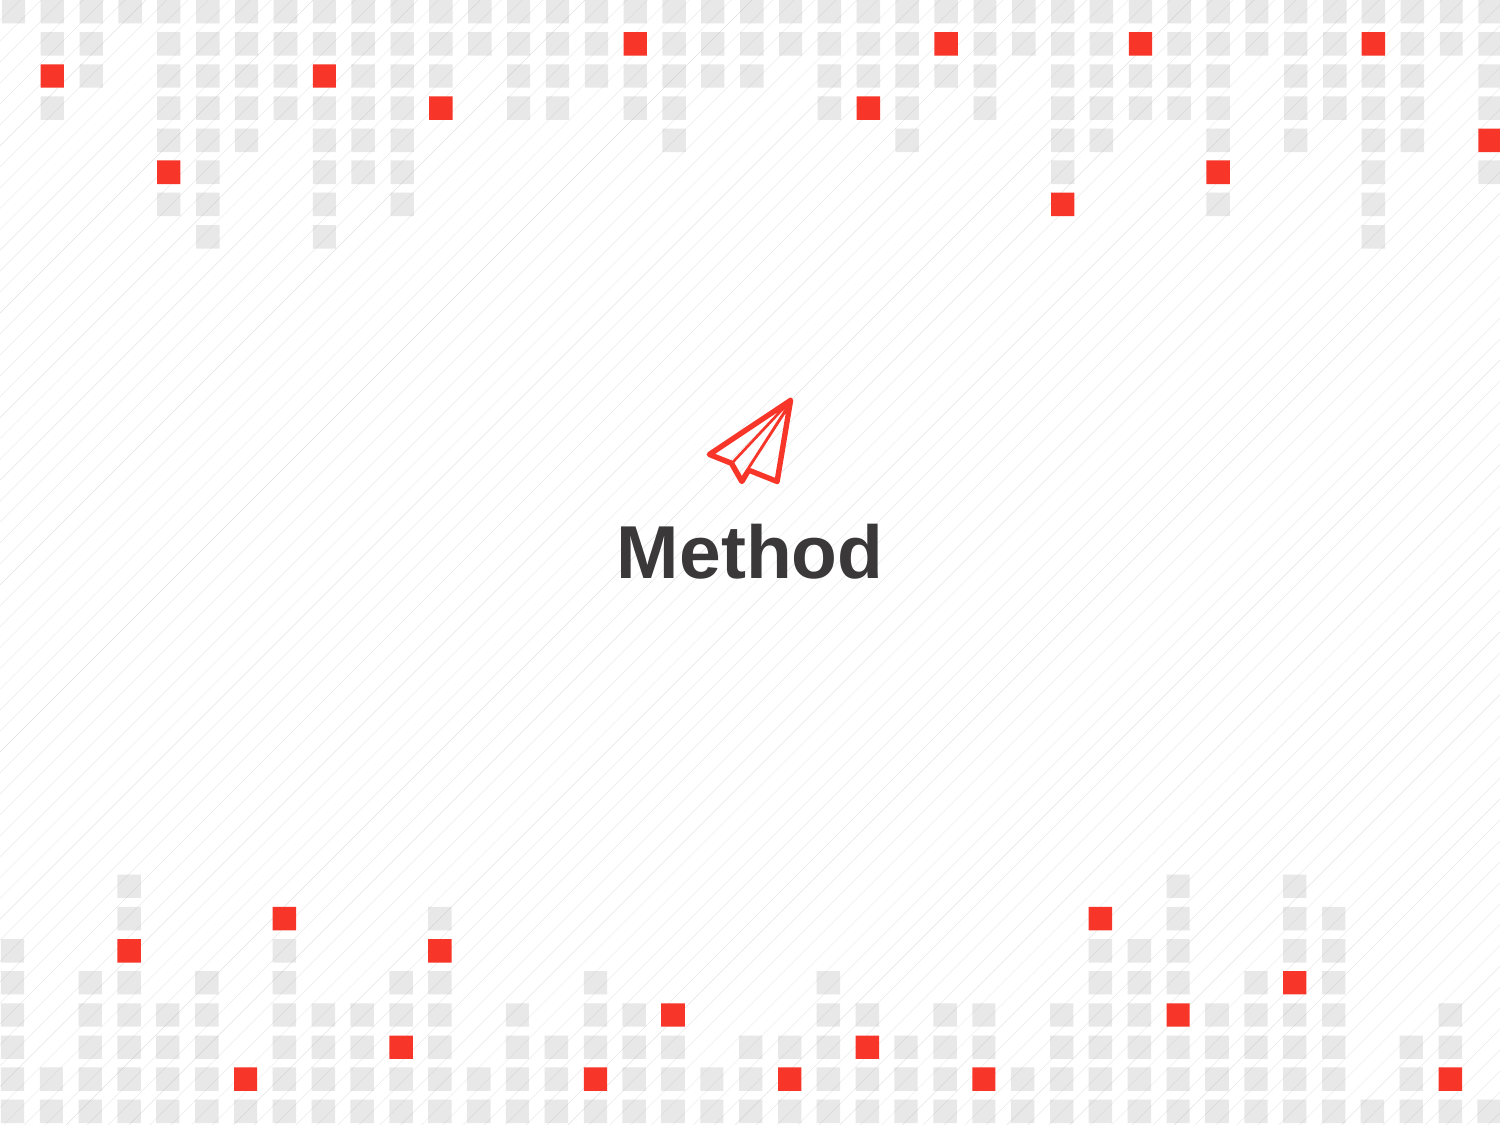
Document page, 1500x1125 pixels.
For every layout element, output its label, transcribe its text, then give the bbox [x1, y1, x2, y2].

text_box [0, 874, 1500, 1124]
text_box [1, 0, 1500, 249]
text_box Method [601, 496, 899, 601]
text_box [706, 397, 794, 485]
